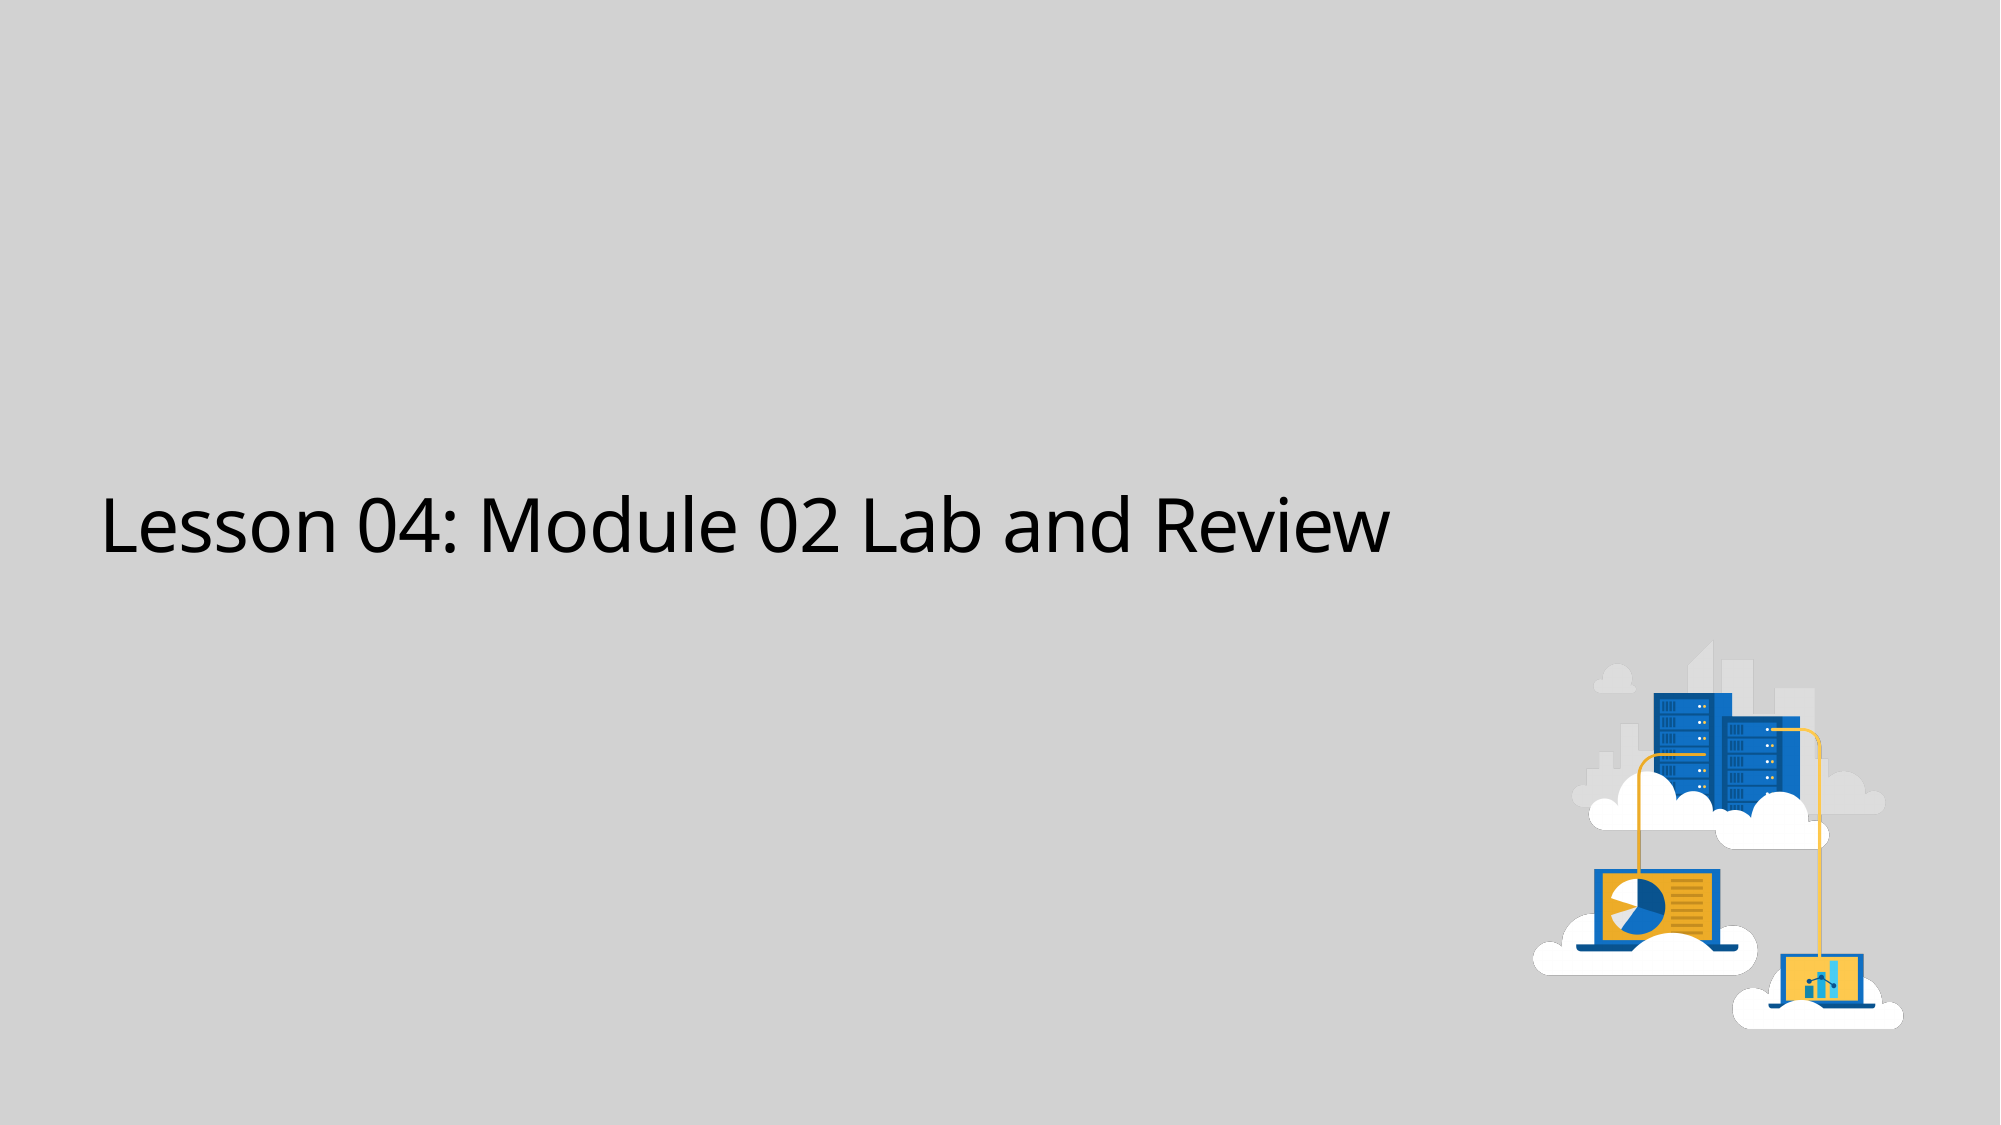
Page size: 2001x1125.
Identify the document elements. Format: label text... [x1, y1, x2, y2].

picture [1532, 639, 1905, 1029]
title Lesson 04: Module 02 Lab and Review [99, 487, 1627, 569]
